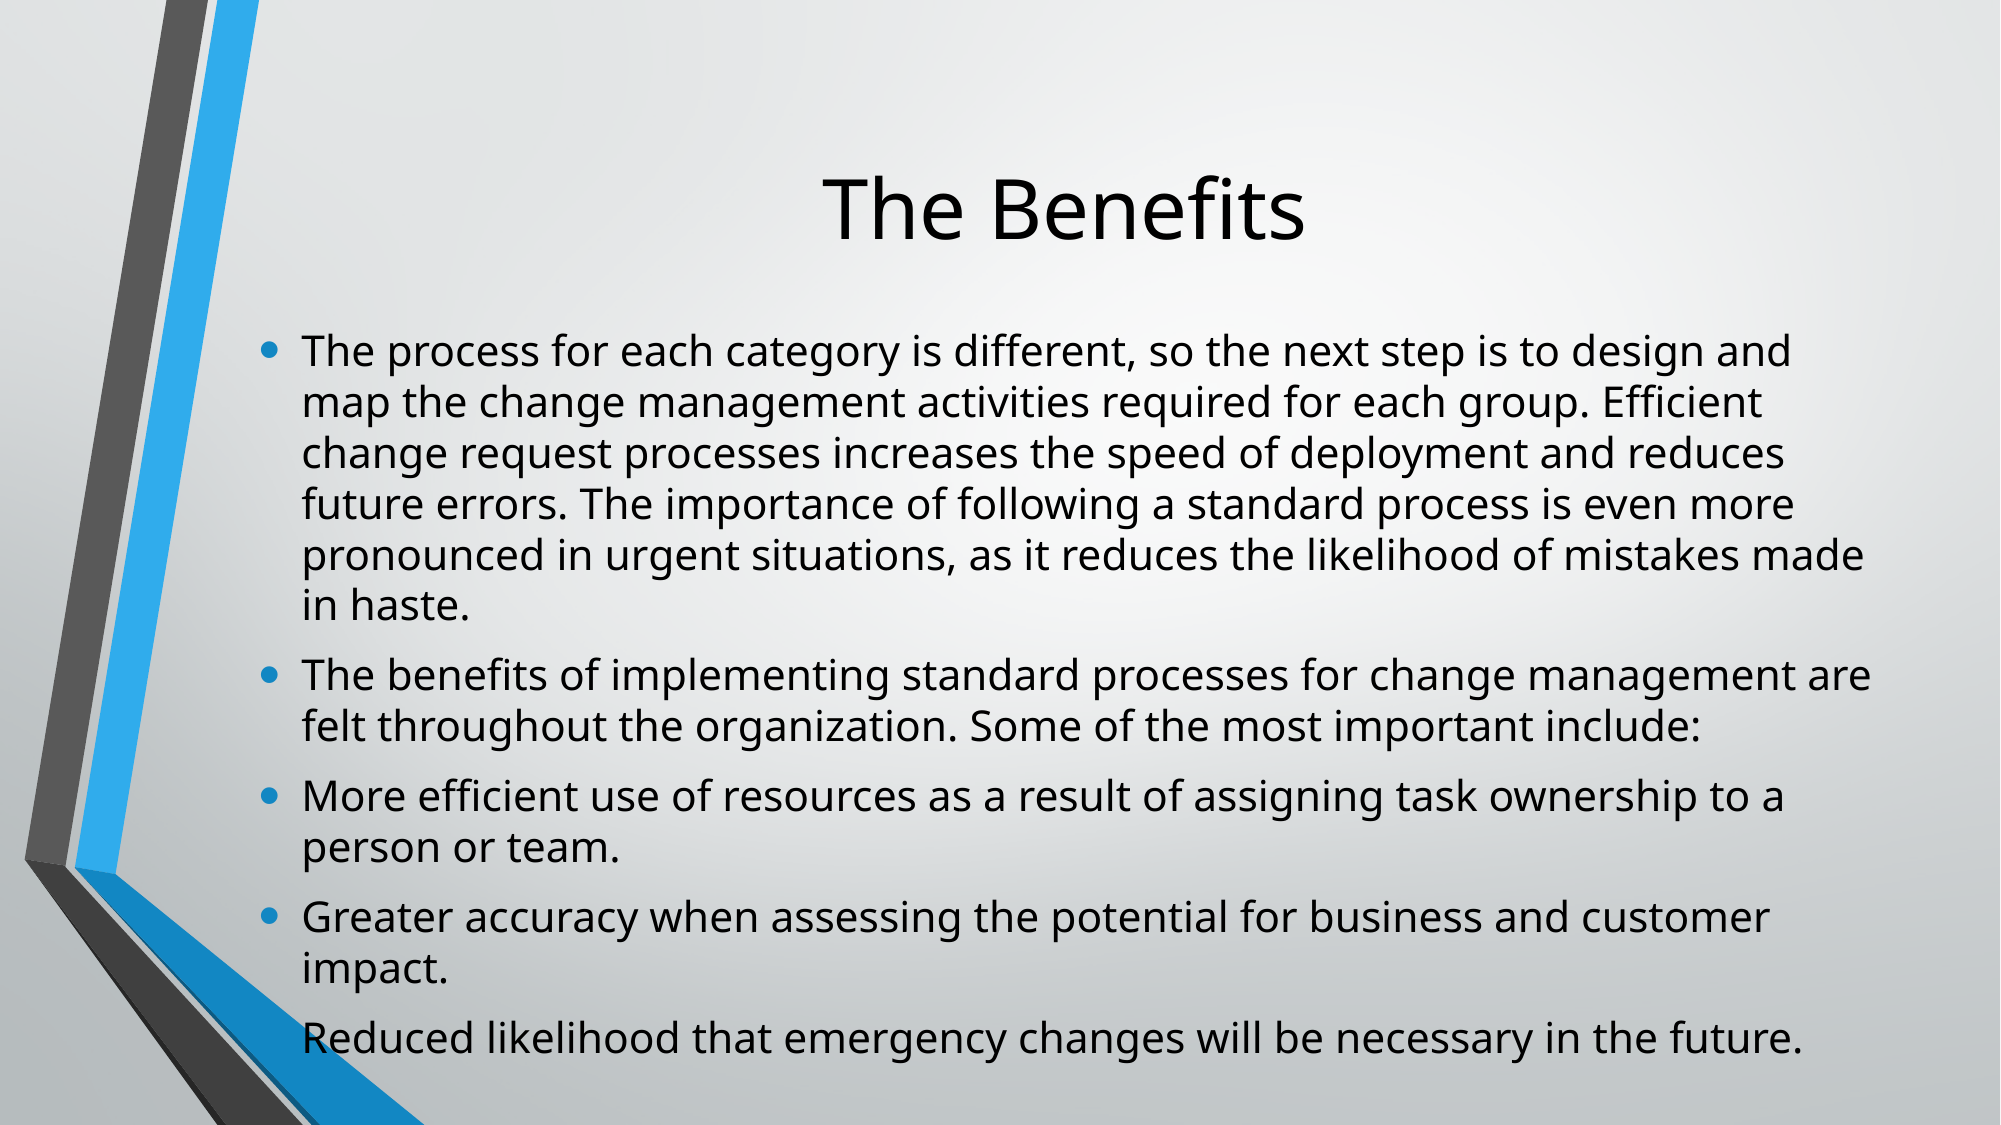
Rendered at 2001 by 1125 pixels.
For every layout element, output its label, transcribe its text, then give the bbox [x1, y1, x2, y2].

list The process for each category is different, so the next step is to design and map the change management activities required for each group. Efficient change request processes increases the speed of deployment and reduces future errors. The importance of following a standard process is even more pronounced in urgent situations, as it reduces the likelihood of mistakes made in haste. The benefits of implementing standard processes for change management are felt throughout the organization. Some of the most important include: More efficient use of resources as a result of assigning task ownership to a person or team. Greater accuracy when assessing the potential for business and customer impact. Reduced likelihood that emergency changes will be necessary in the future. [243, 316, 1887, 1072]
title The Benefits [243, 112, 1887, 316]
